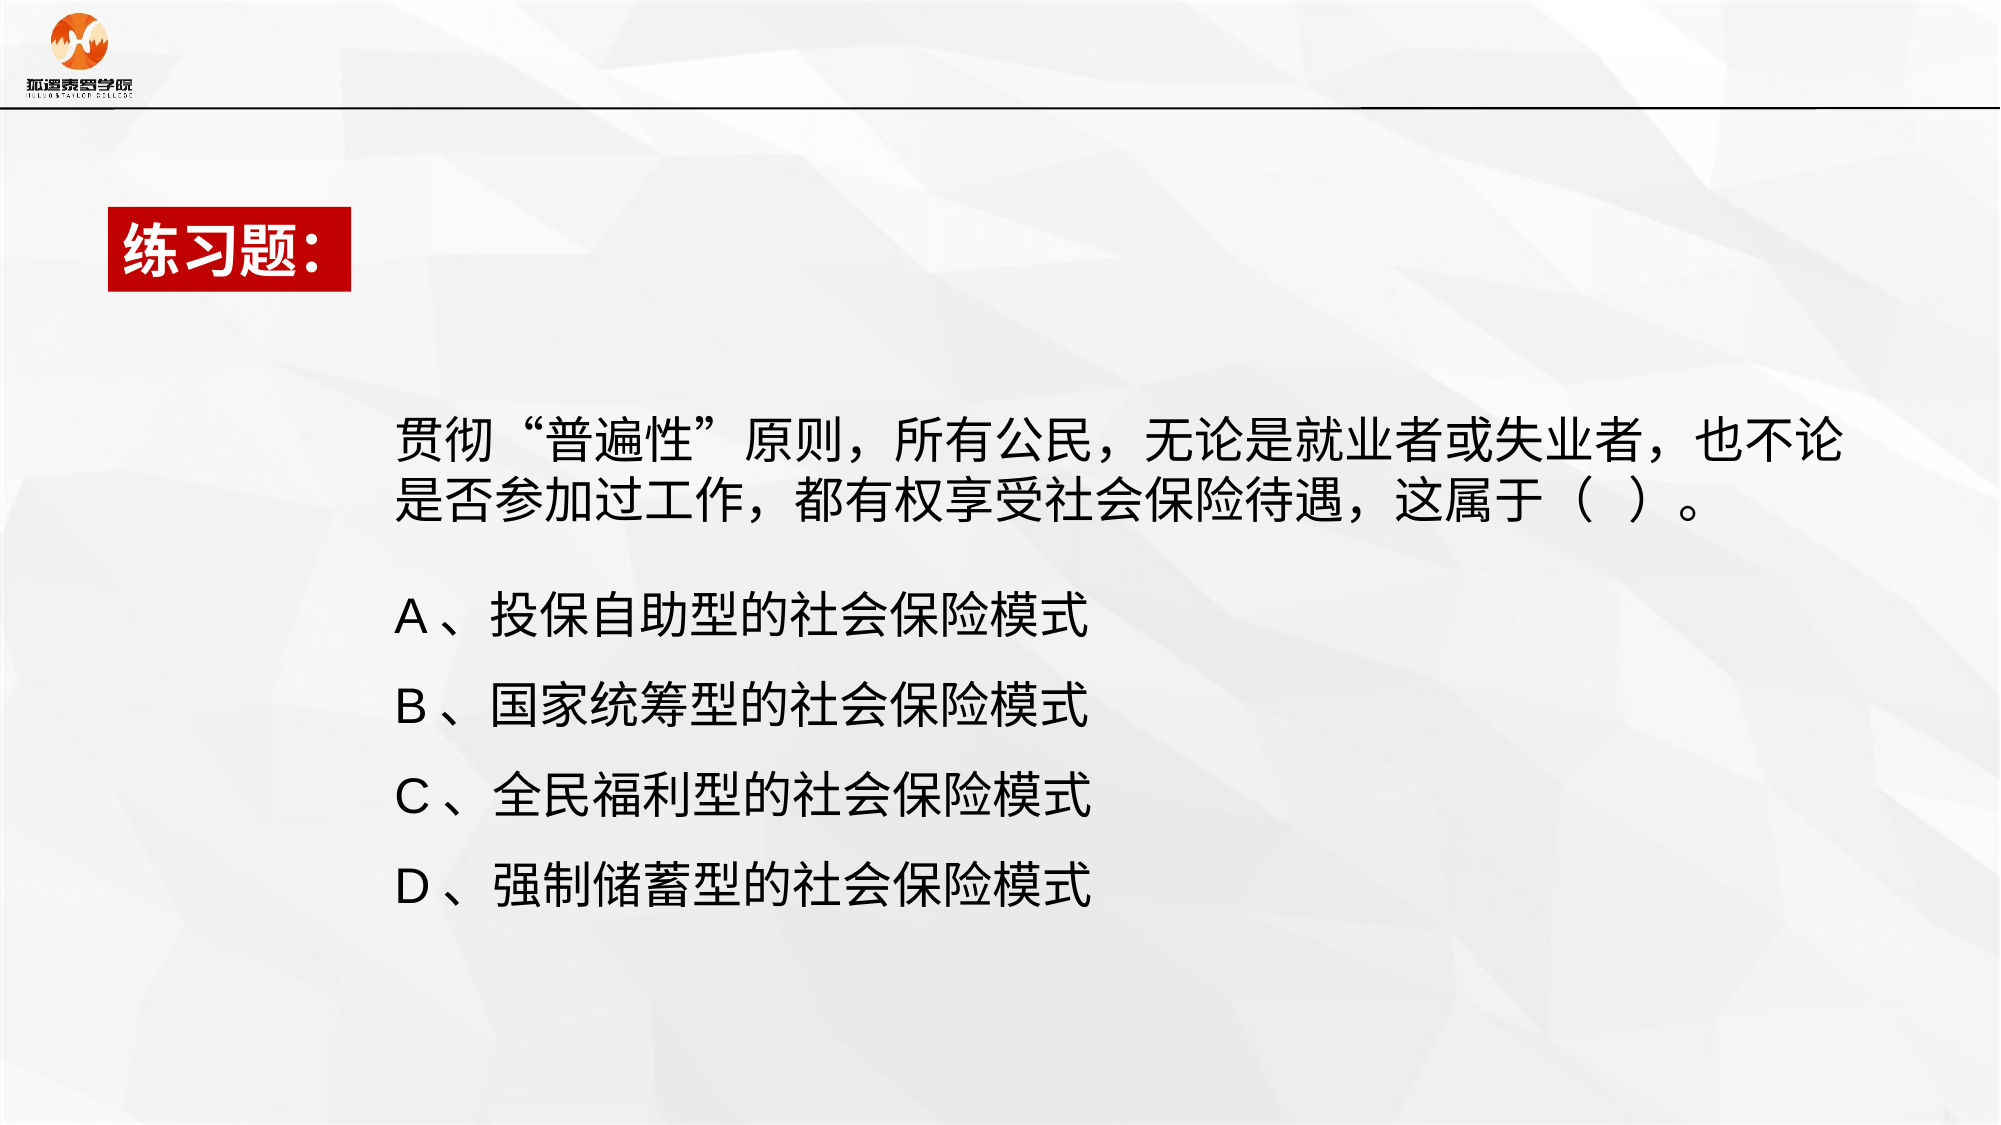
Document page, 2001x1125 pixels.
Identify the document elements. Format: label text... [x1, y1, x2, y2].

text_box 练习题： [108, 206, 352, 292]
picture [4, 0, 154, 111]
subtitle 贯彻“普遍性”原则，所有公民，无论是就业者或失业者，也不论是否参加过工作，都有权享受社会保险待遇，这属于（ ）。 A、投保自助型的社会保险模式 B、国家统筹型的社会保险模式 C、全民福利型的社会保险模式 D、强制储蓄型的社会保险模式 [379, 338, 1883, 983]
